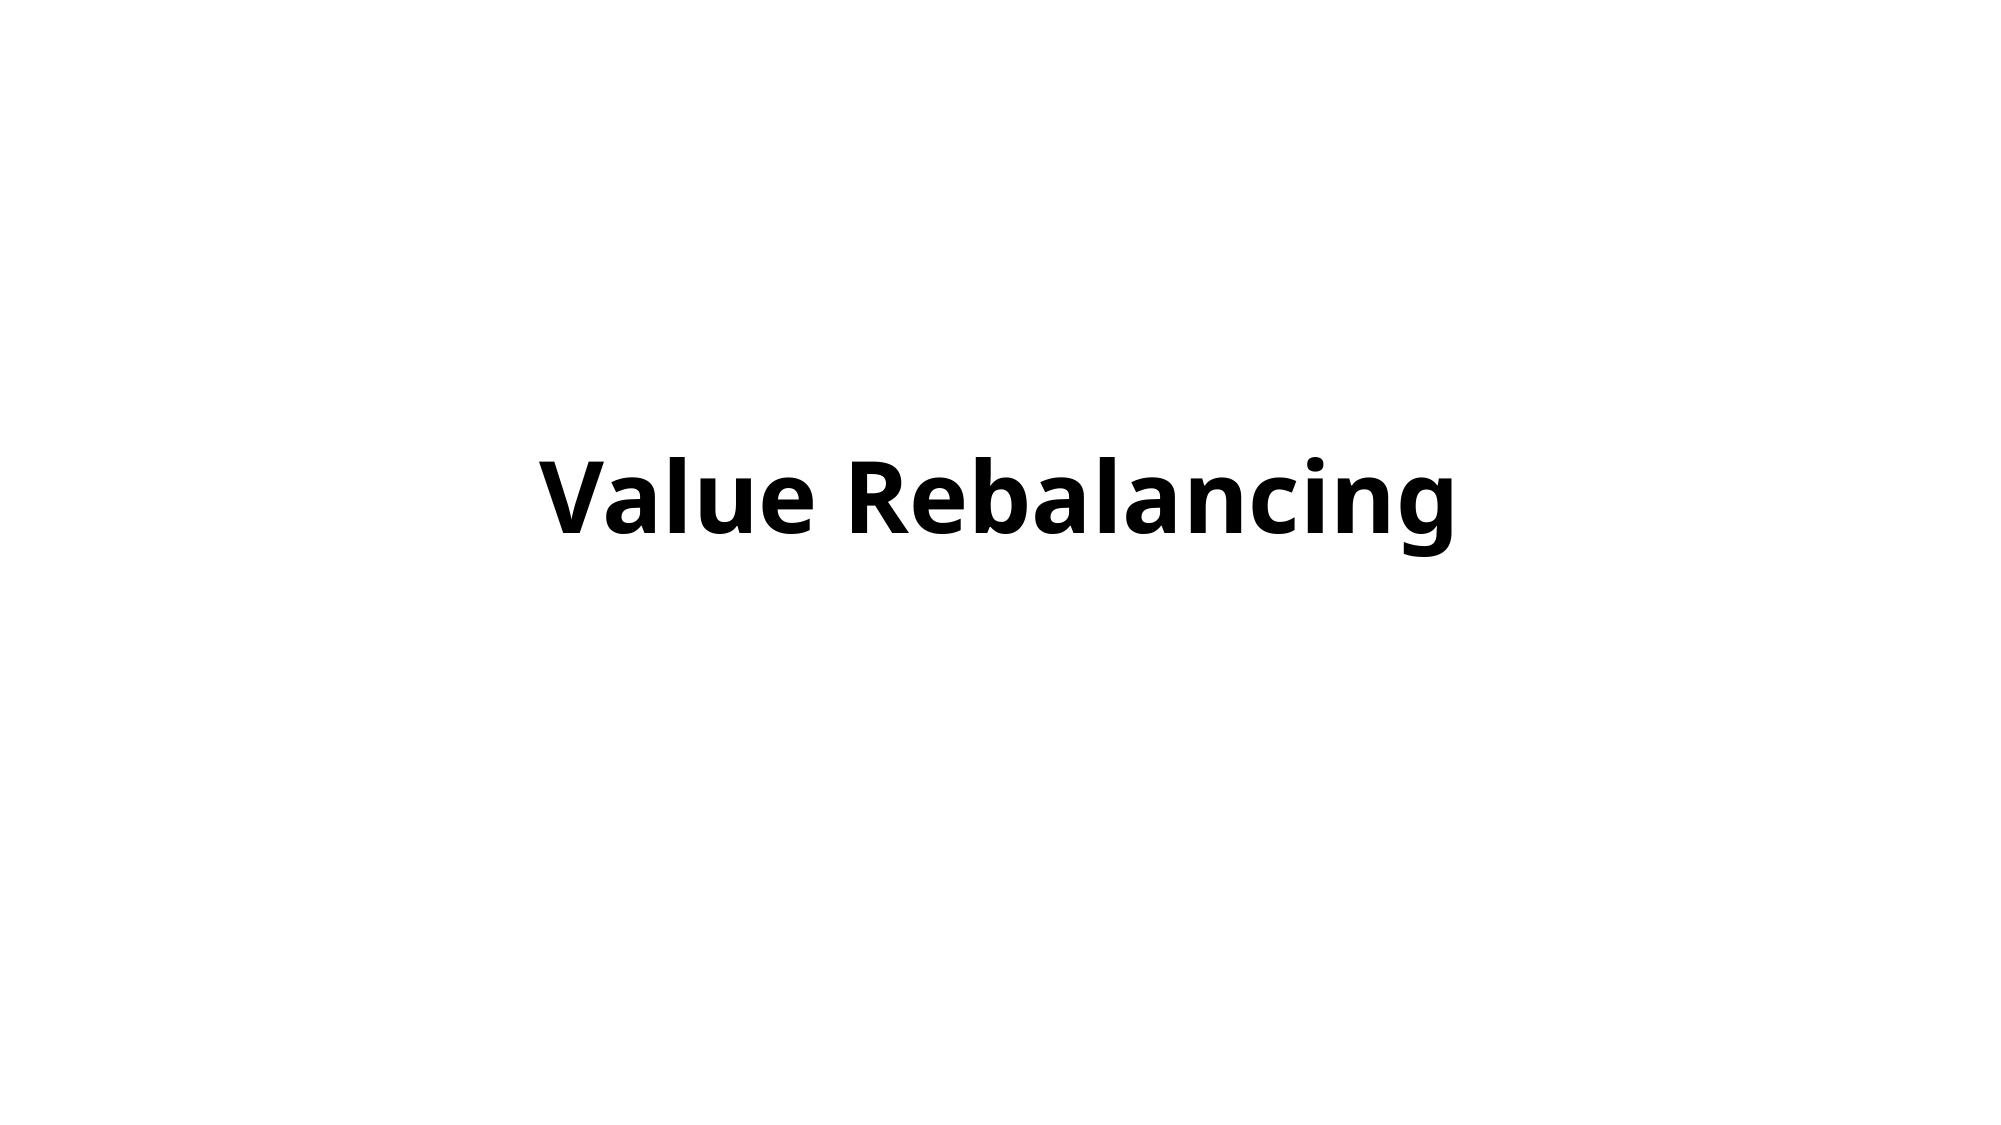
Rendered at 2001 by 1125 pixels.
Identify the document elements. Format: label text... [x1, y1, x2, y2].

text_box Value Rebalancing [524, 426, 1476, 561]
